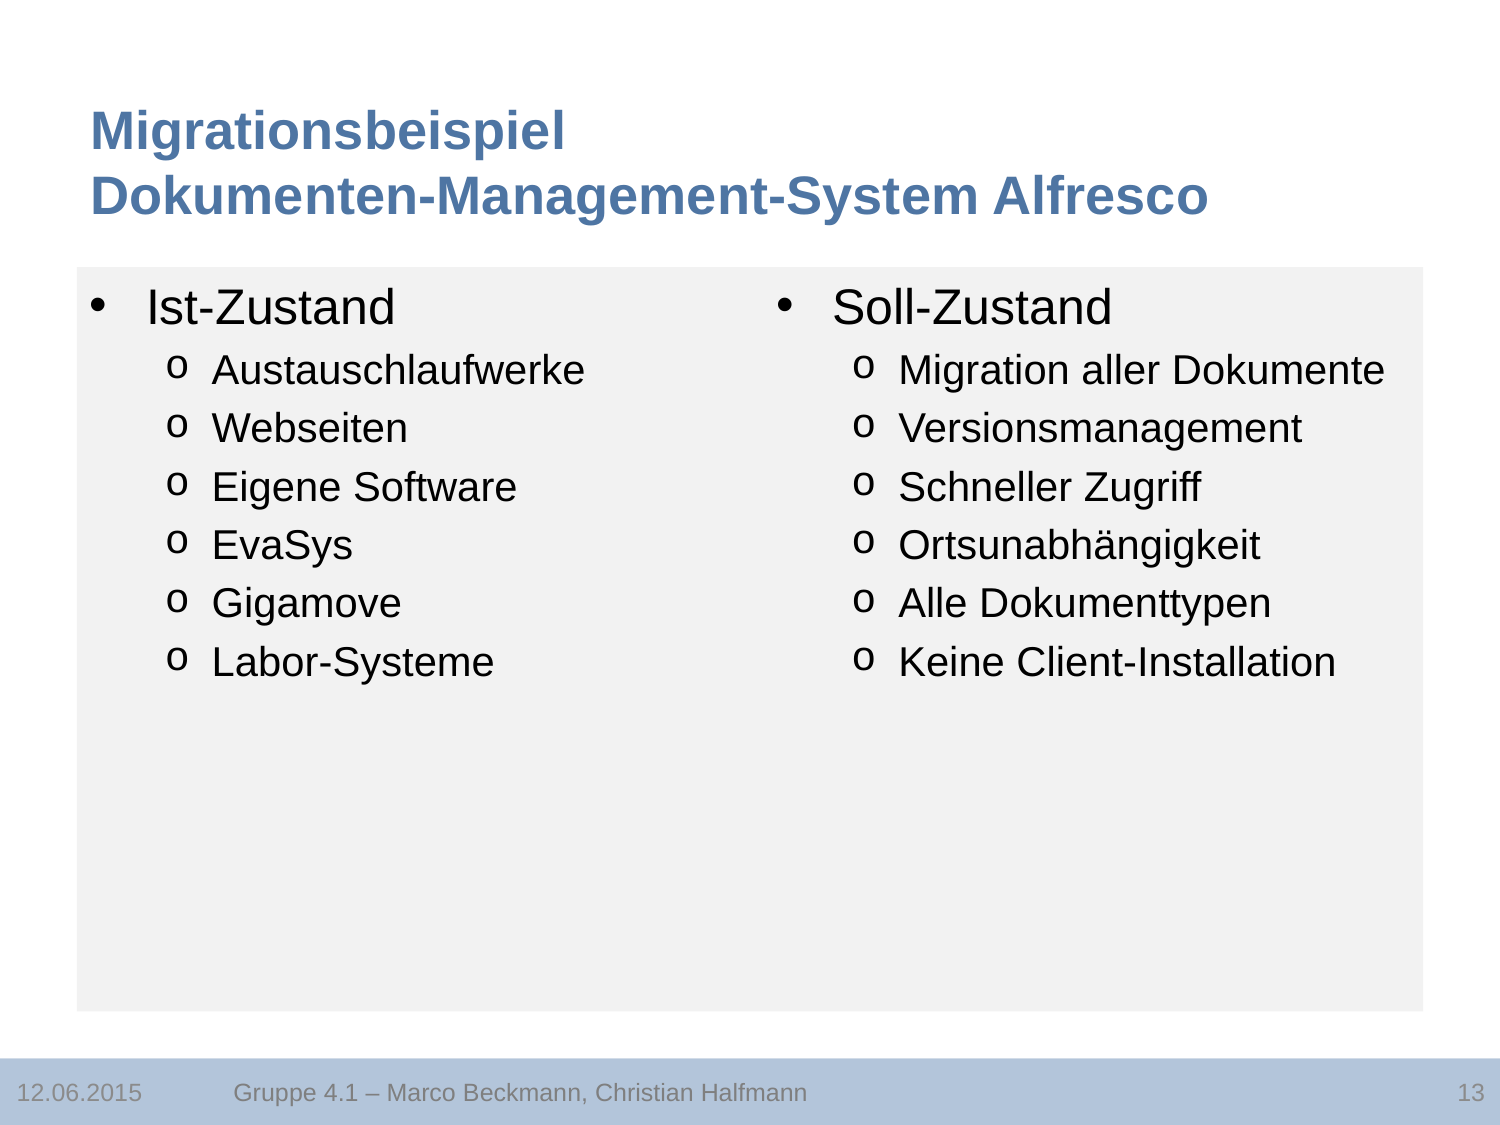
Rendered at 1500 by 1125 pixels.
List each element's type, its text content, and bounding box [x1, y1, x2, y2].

text_box Ist-Zustand Austauschlaufwerke Webseiten Eigene Software EvaSys Gigamove Labor-Systeme [74, 267, 738, 1005]
title Migrationsbeispiel Dokumenten-Management-System Alfresco [74, 44, 1426, 233]
text_box Soll-Zustand Migration aller Dokumente Versionsmanagement Schneller Zugriff Ortsunabhängigkeit Alle Dokumenttypen Keine Client-Installation [761, 267, 1425, 1005]
text_box 12.06.2015 [1, 1058, 218, 1125]
text_box 13 [1340, 1058, 1500, 1125]
text_box Gruppe 4.1 – Marco Beckmann, Christian Halfmann [218, 1058, 1340, 1125]
